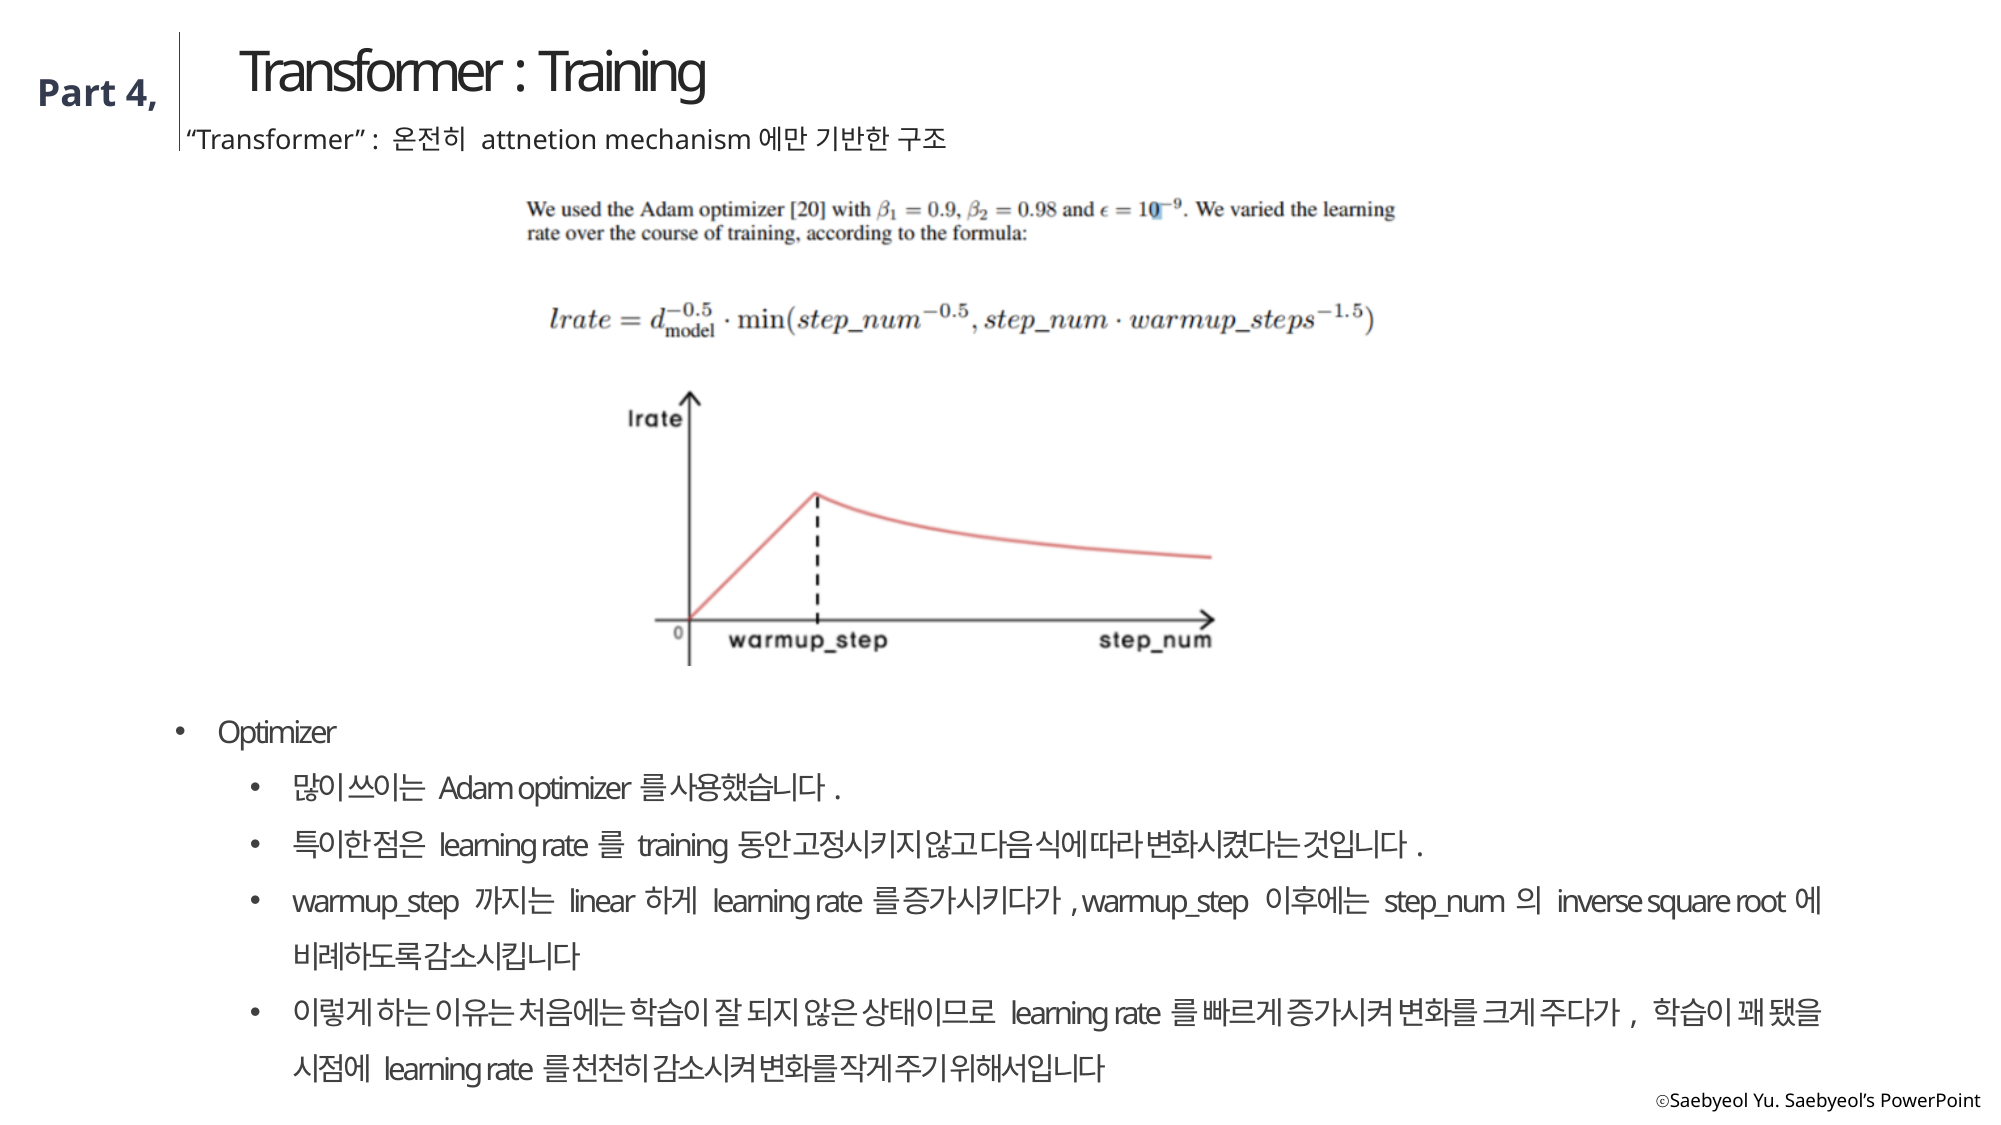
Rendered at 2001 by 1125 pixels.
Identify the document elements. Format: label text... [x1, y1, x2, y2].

text_box Optimizer 많이 쓰이는 Adam optimizer를 사용했습니다. 특이한 점은 learning rate를 training동안 고정시키지 않고 다음 식에 따라 변화시켰다는 것입니다. warmup_step 까지는 linear하게 learning rate를 증가시키다가, warmup_step 이후에는 step_num의 inverse square root에 비례하도록 감소시킵니다 이렇게 하는 이유는 처음에는 학습이 잘 되지 않은 상태이므로 learning rate를 빠르게 증가시켜 변화를 크게 주다가, 학습이 꽤 됐을 시점에 learning rate를 천천히 감소시켜 변화를 작게 주기 위해서입니다 [159, 686, 1836, 1125]
text_box Part 4, [22, 61, 179, 121]
picture [511, 187, 1433, 666]
text_box Transformer : Training [224, 27, 725, 111]
text_box “Transformer” : 온전히 attnetion mechanism에만 기반한 구조 [171, 114, 962, 162]
